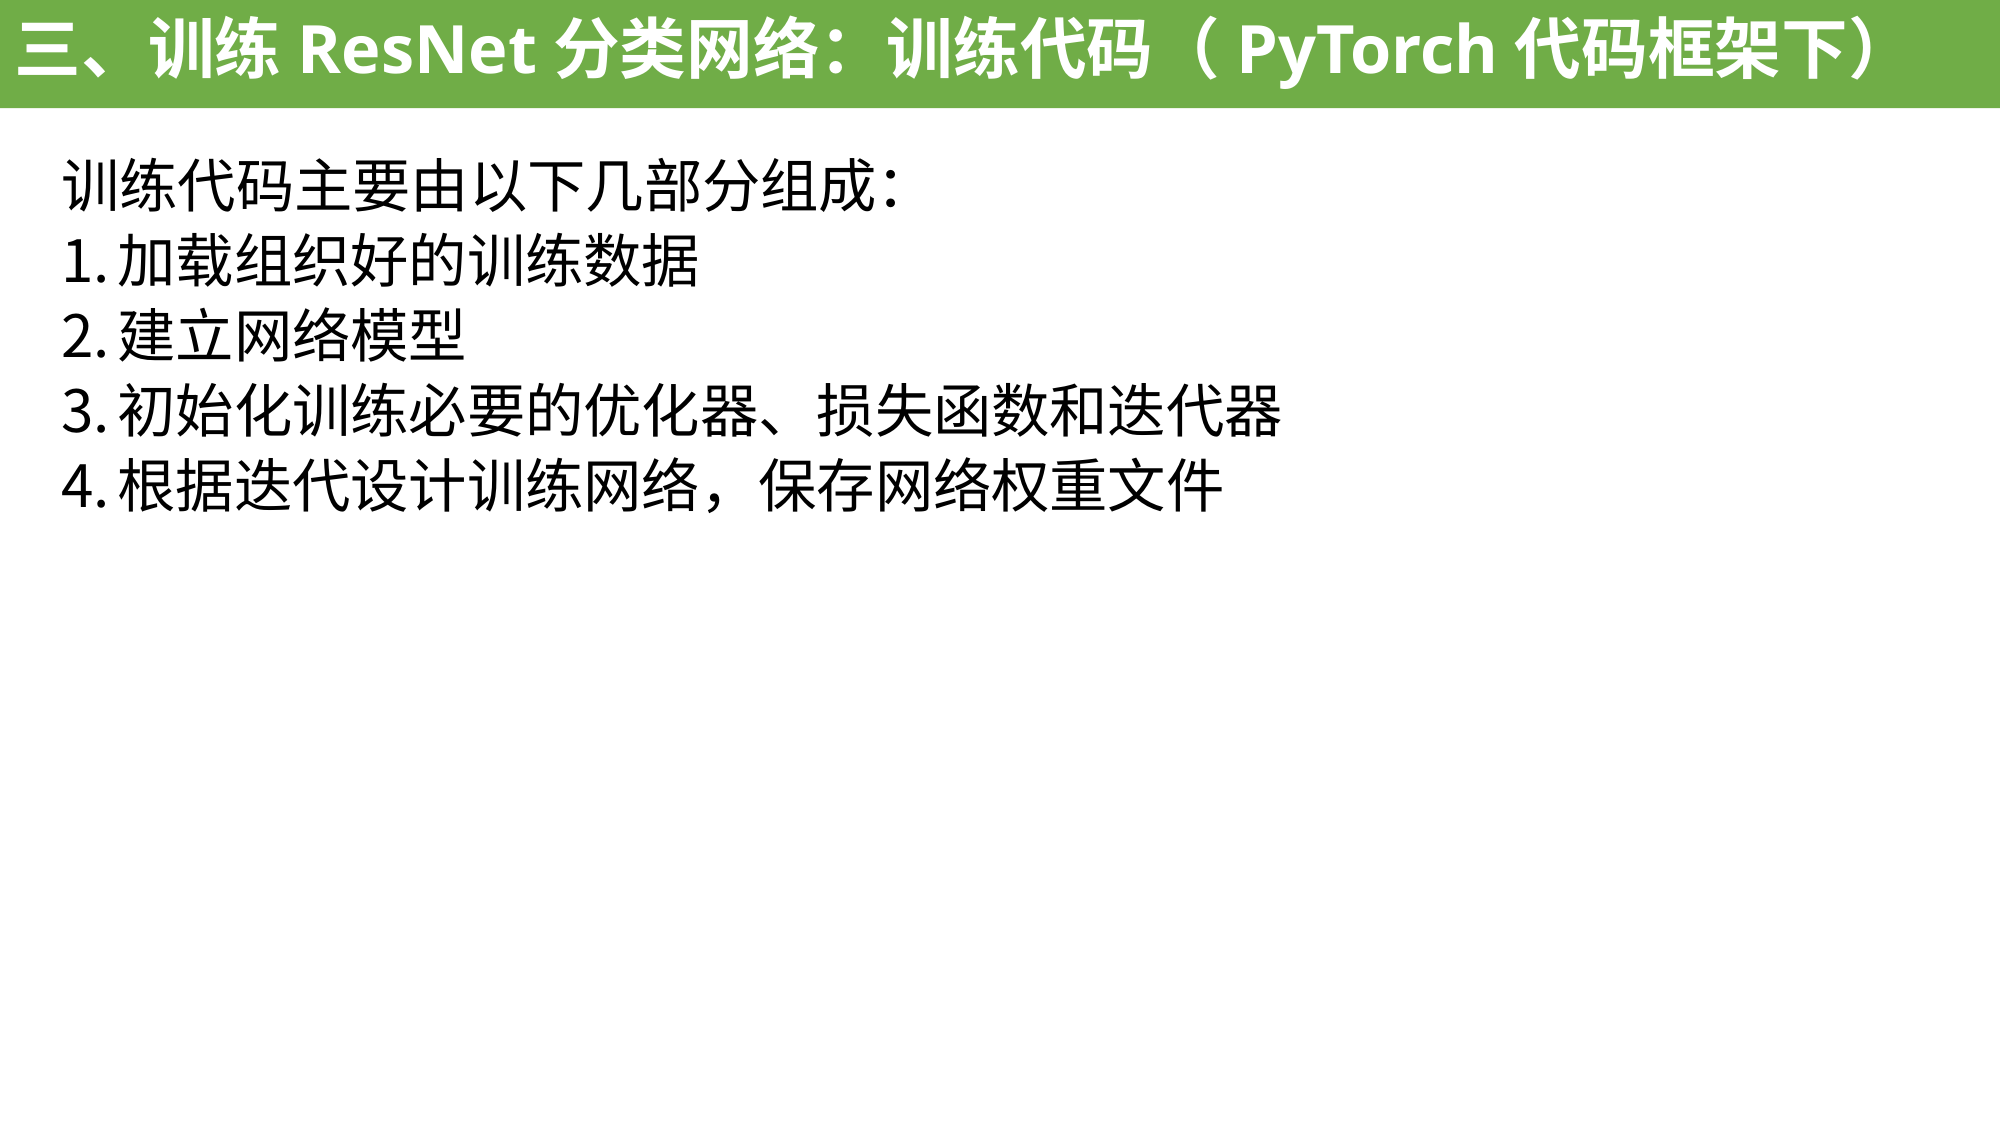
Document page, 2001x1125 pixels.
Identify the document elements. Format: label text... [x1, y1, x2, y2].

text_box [0, 0, 2000, 109]
text_box 训练代码主要由以下几部分组成： 加载组织好的训练数据 建立网络模型 初始化训练必要的优化器、损失函数和迭代器 根据迭代设计训练网络，保存网络权重文件 [46, 136, 1932, 527]
